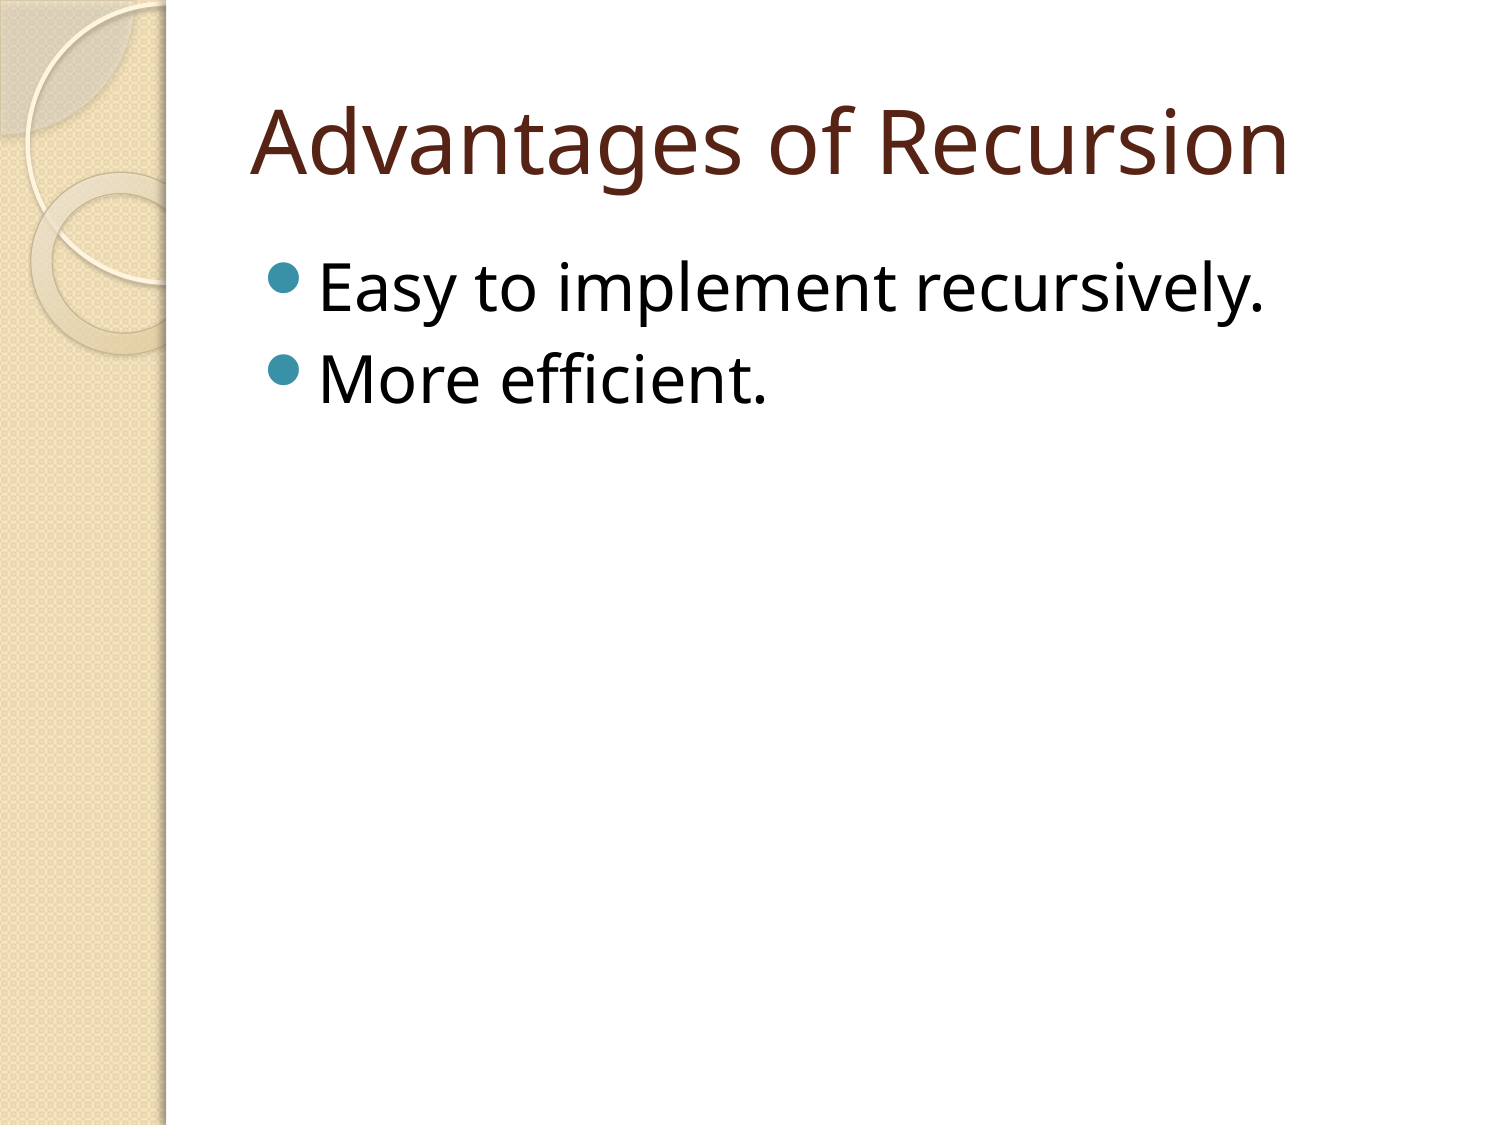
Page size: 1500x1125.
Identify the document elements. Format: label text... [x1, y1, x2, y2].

list Easy to implement recursively. More efficient. [235, 237, 1466, 1025]
title Advantages of Recursion [235, 45, 1466, 233]
